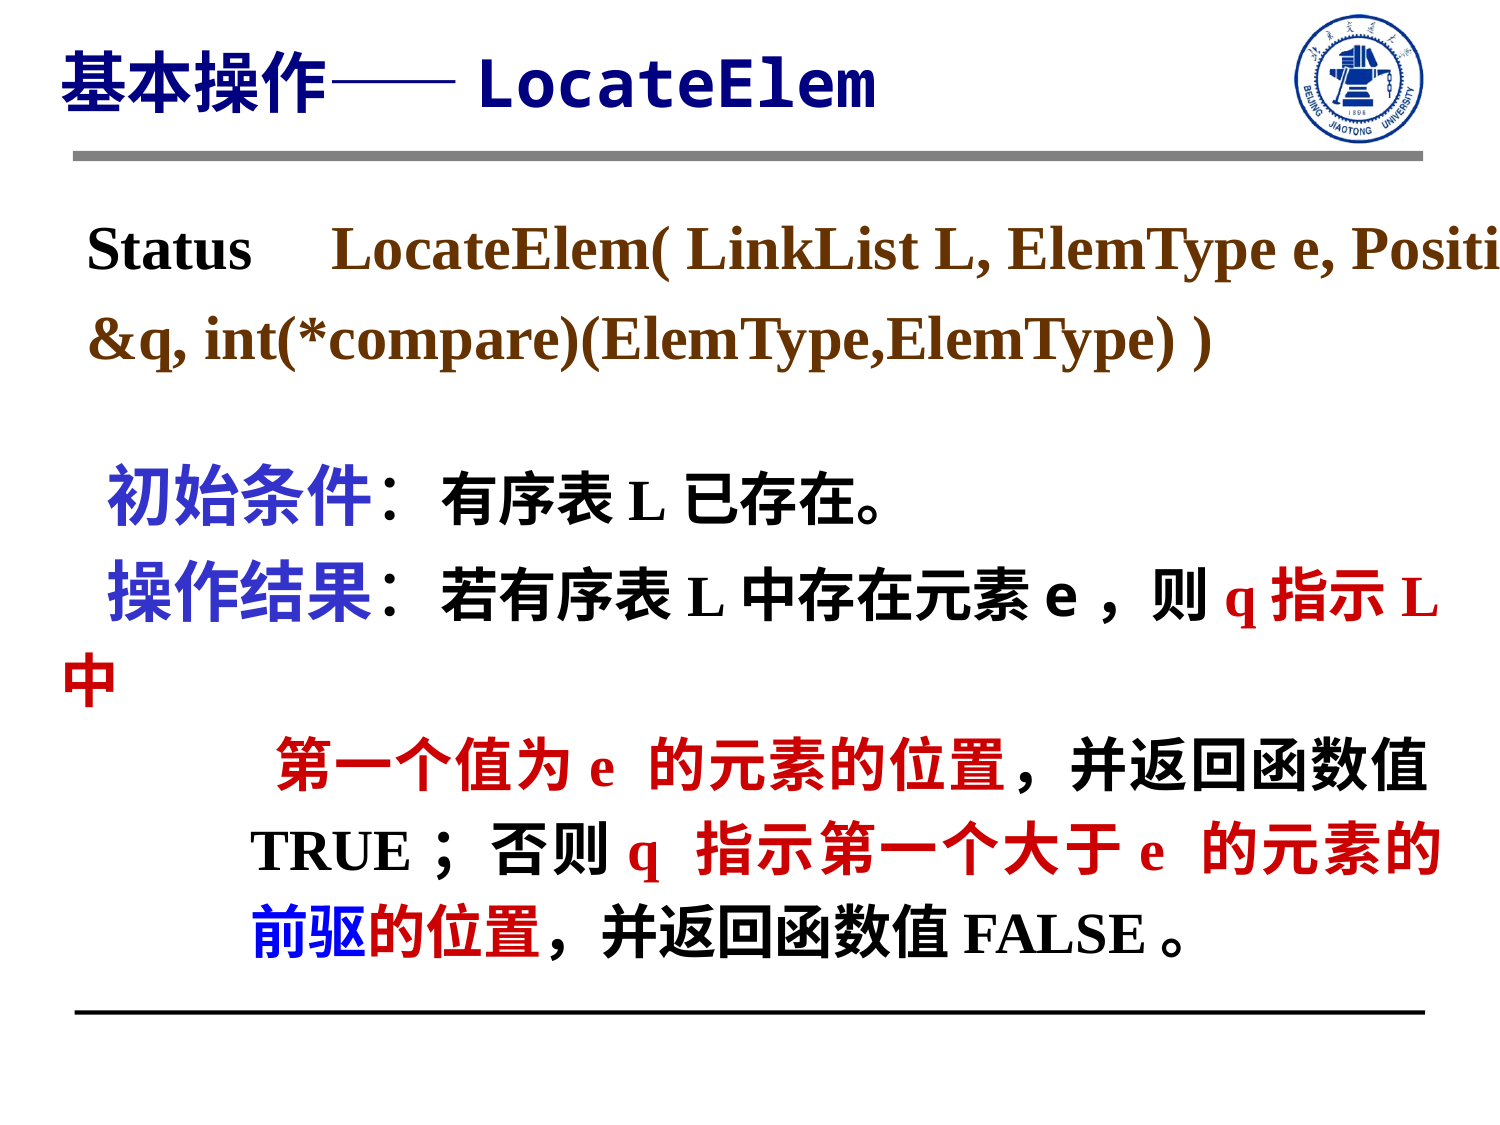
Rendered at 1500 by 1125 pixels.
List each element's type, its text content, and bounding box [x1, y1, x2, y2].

text_box 基本操作——LocateElem [45, 27, 1321, 130]
text_box Status LocateElem( LinkList L, ElemType e, Position &q, int(*compare)(ElemType,ElemType) ) [71, 184, 1500, 379]
picture [1294, 14, 1424, 144]
text_box 初始条件：有序表L已存在。 操作结果：若有序表L中存在元素e，则q指示L中 第一个值为e 的元素的位置，并返回函数值TRUE；否则q 指示第一个大于e 的元素的前驱的位置，并返回函数值FALSE。 [45, 430, 1458, 973]
